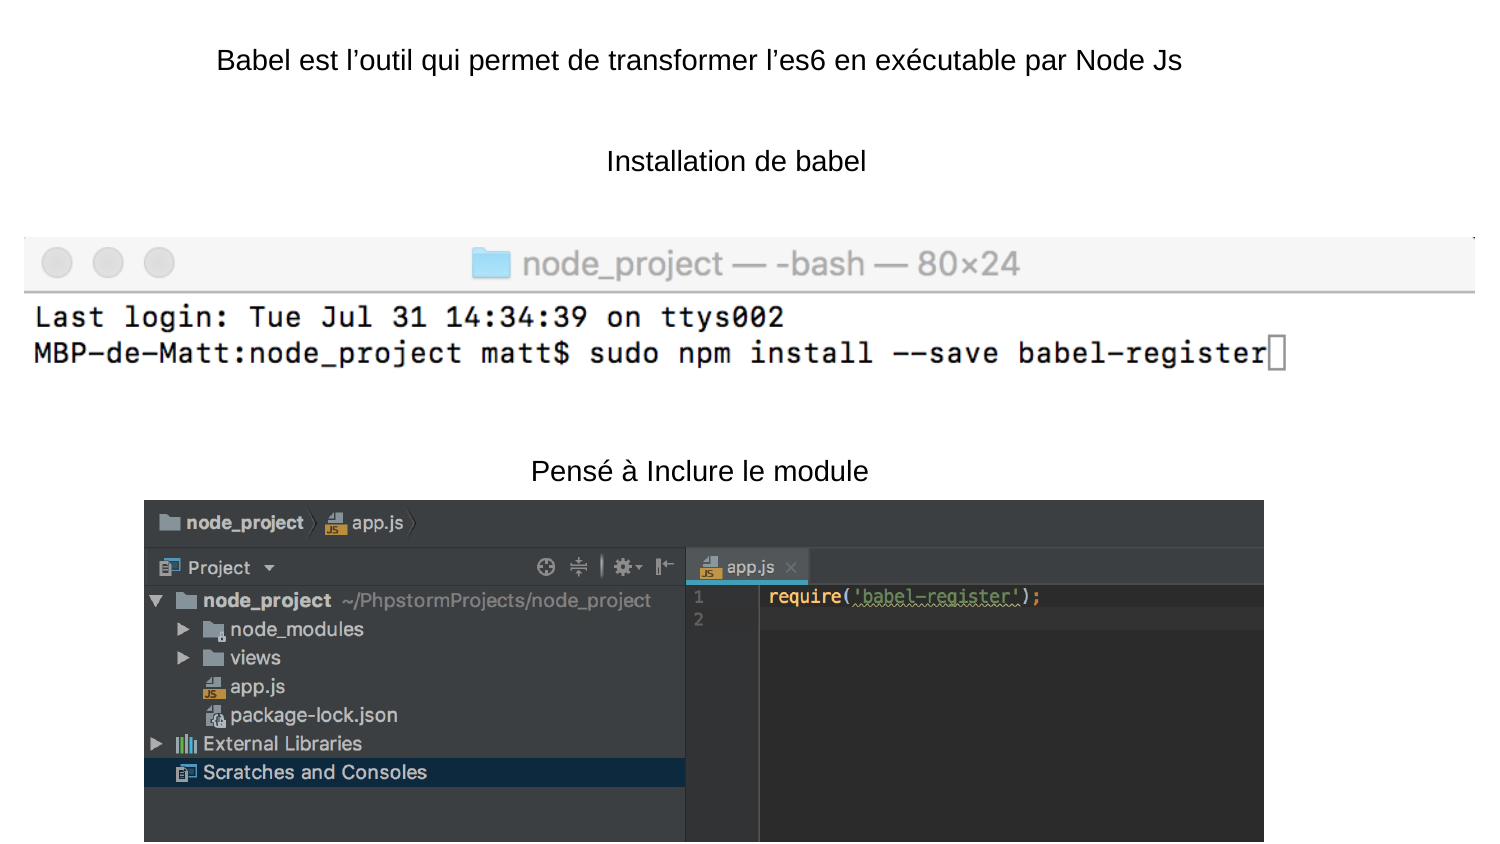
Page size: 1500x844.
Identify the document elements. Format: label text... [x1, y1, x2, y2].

picture [24, 237, 1476, 453]
text_box Pensé à Inclure le module [515, 461, 893, 498]
text_box Installation de babel [591, 127, 883, 190]
text_box Babel est l’outil qui permet de transformer l’es6 en exécutable par Node Js [201, 26, 1273, 103]
picture [144, 500, 1264, 843]
